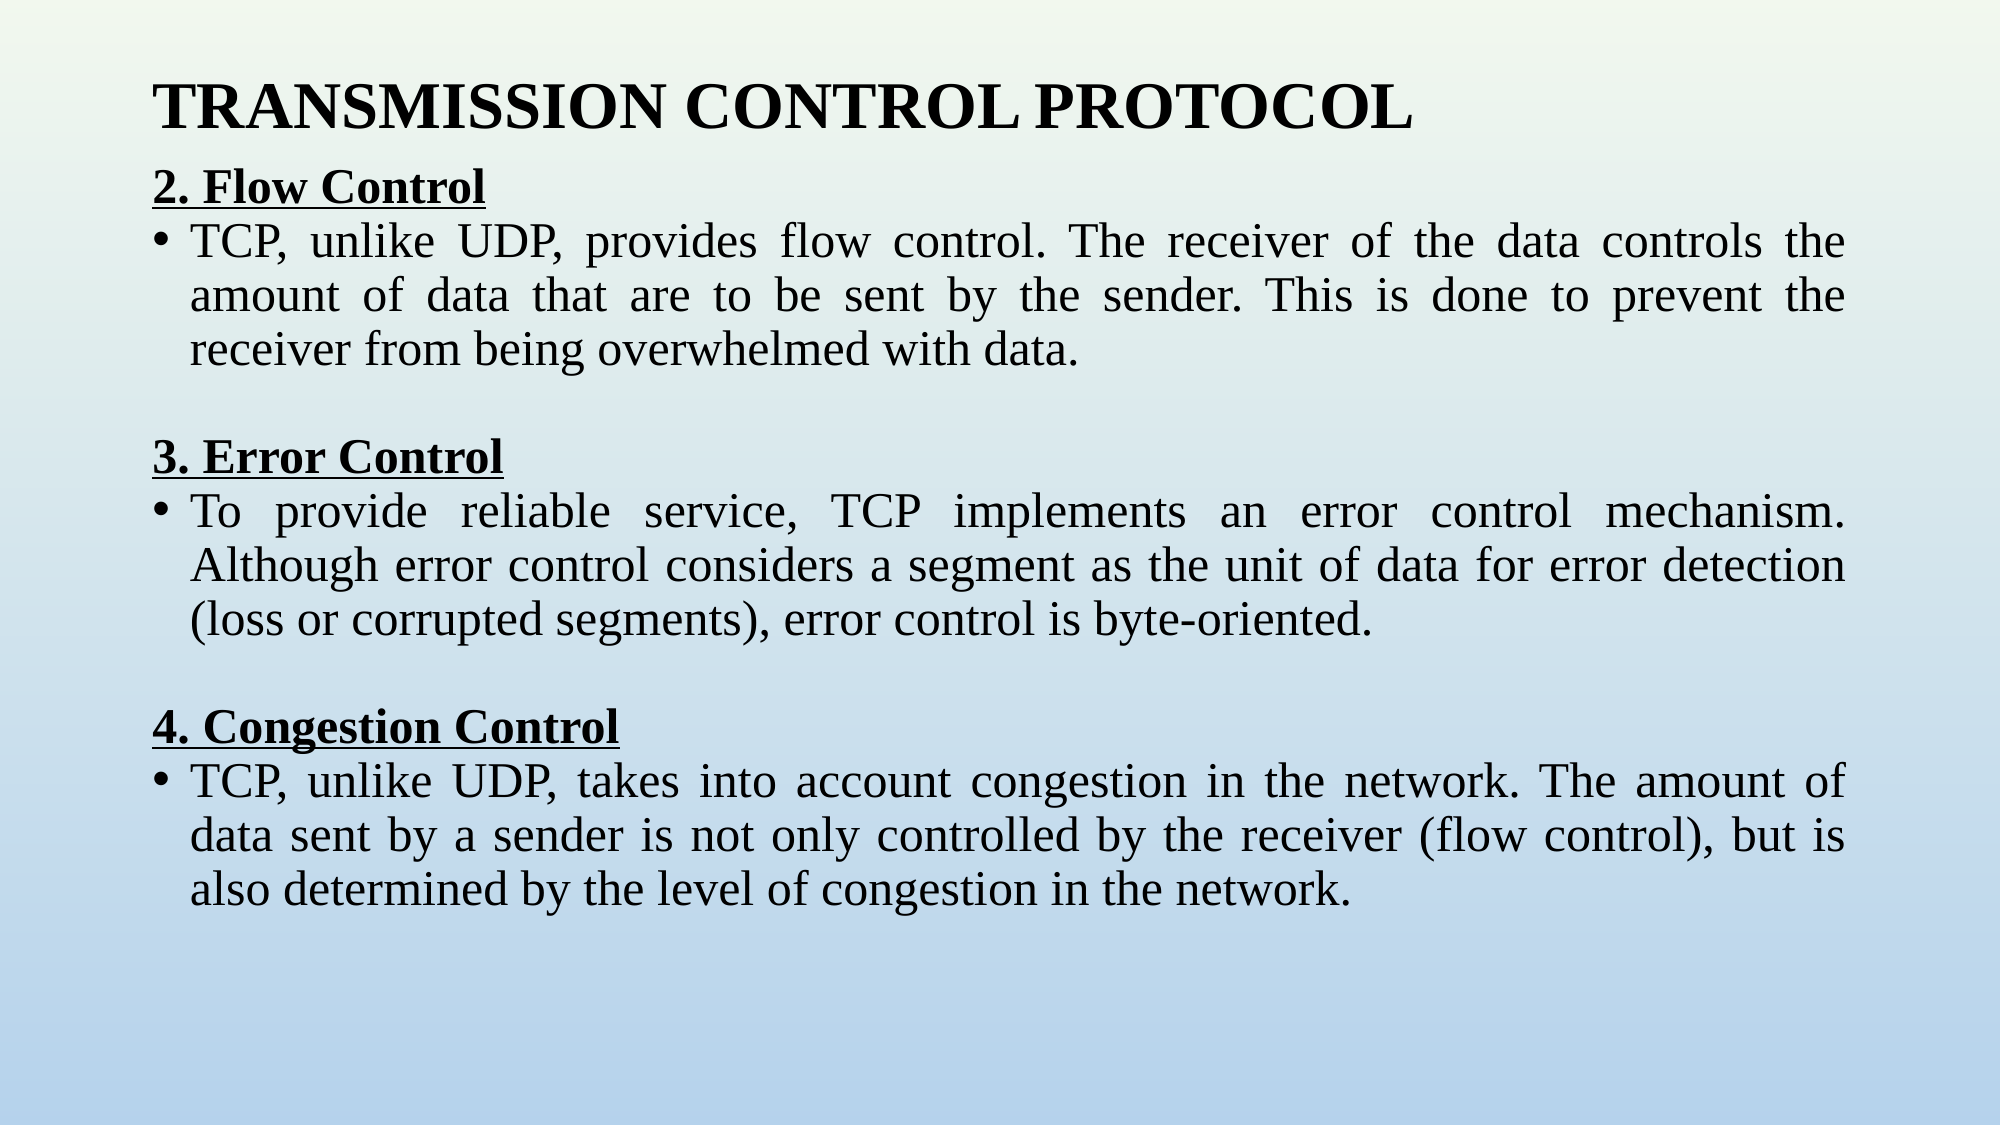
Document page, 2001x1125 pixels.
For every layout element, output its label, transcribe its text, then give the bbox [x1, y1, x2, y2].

title TRANSMISSION CONTROL PROTOCOL [137, 59, 1863, 153]
list 2. Flow Control TCP, unlike UDP, provides flow control. The receiver of the data controls the amount of data that are to be sent by the sender. This is done to prevent the receiver from being overwhelmed with data. 3. Error Control To provide reliable service, TCP implements an error control mechanism. Although error control considers a segment as the unit of data for error detection (loss or corrupted segments), error control is byte-oriented. 4. Congestion Control TCP, unlike UDP, takes into account congestion in the network. The amount of data sent by a sender is not only controlled by the receiver (flow control), but is also determined by the level of congestion in the network. [137, 153, 1863, 1014]
